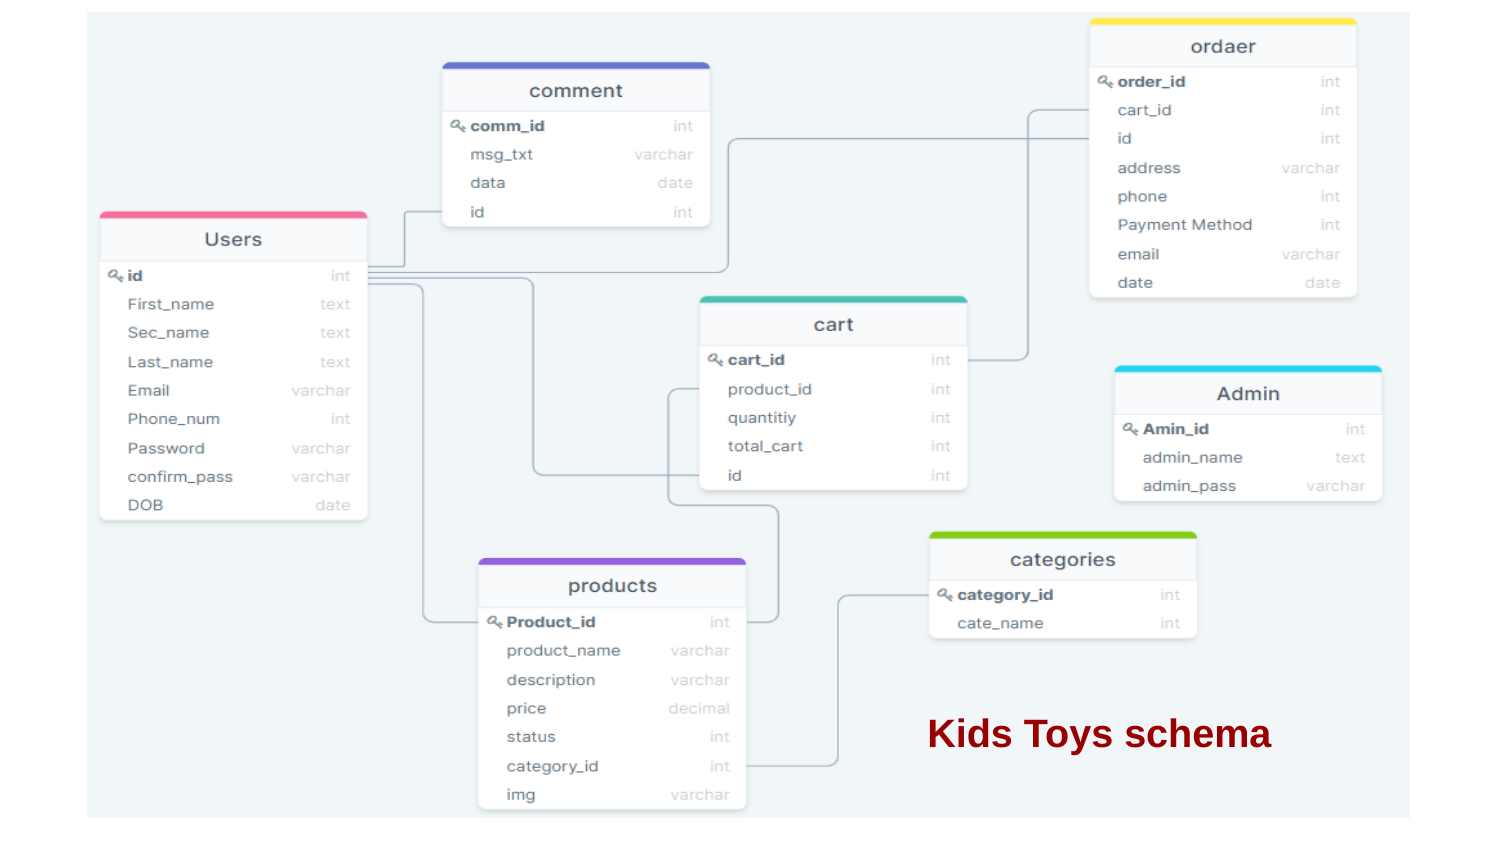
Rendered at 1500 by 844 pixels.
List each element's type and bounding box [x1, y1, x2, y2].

picture [87, 12, 1410, 818]
